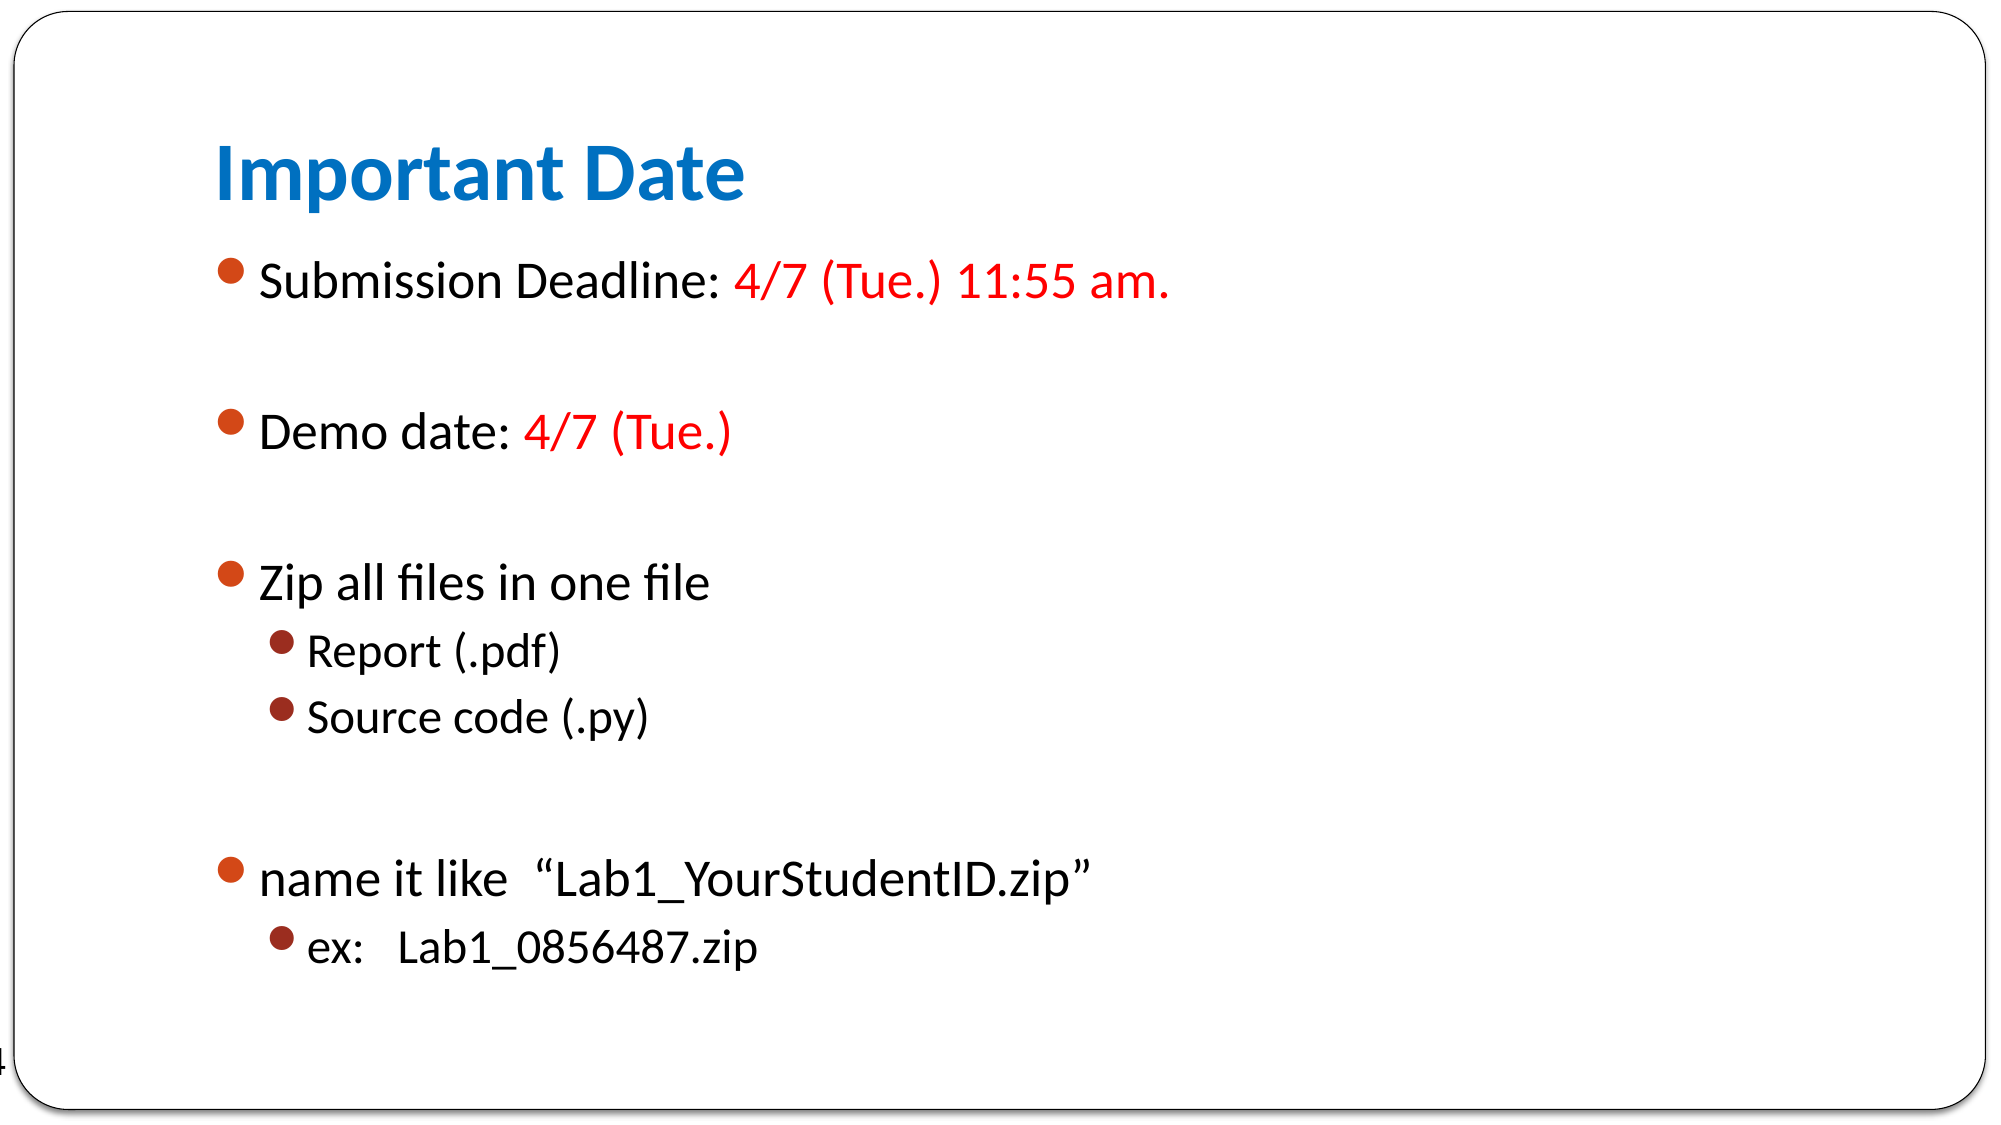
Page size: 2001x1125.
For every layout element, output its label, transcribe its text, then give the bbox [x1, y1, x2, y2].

list Submission Deadline: 4/7 (Tue.) 11:55 am. Demo date: 4/7 (Tue.) Zip all files in one file Report (.pdf) Source code (.py) name it like “Lab1_YourStudentID.zip” ex: Lab1_0856487.zip [200, 237, 1900, 988]
title Important Date [200, 45, 1900, 233]
